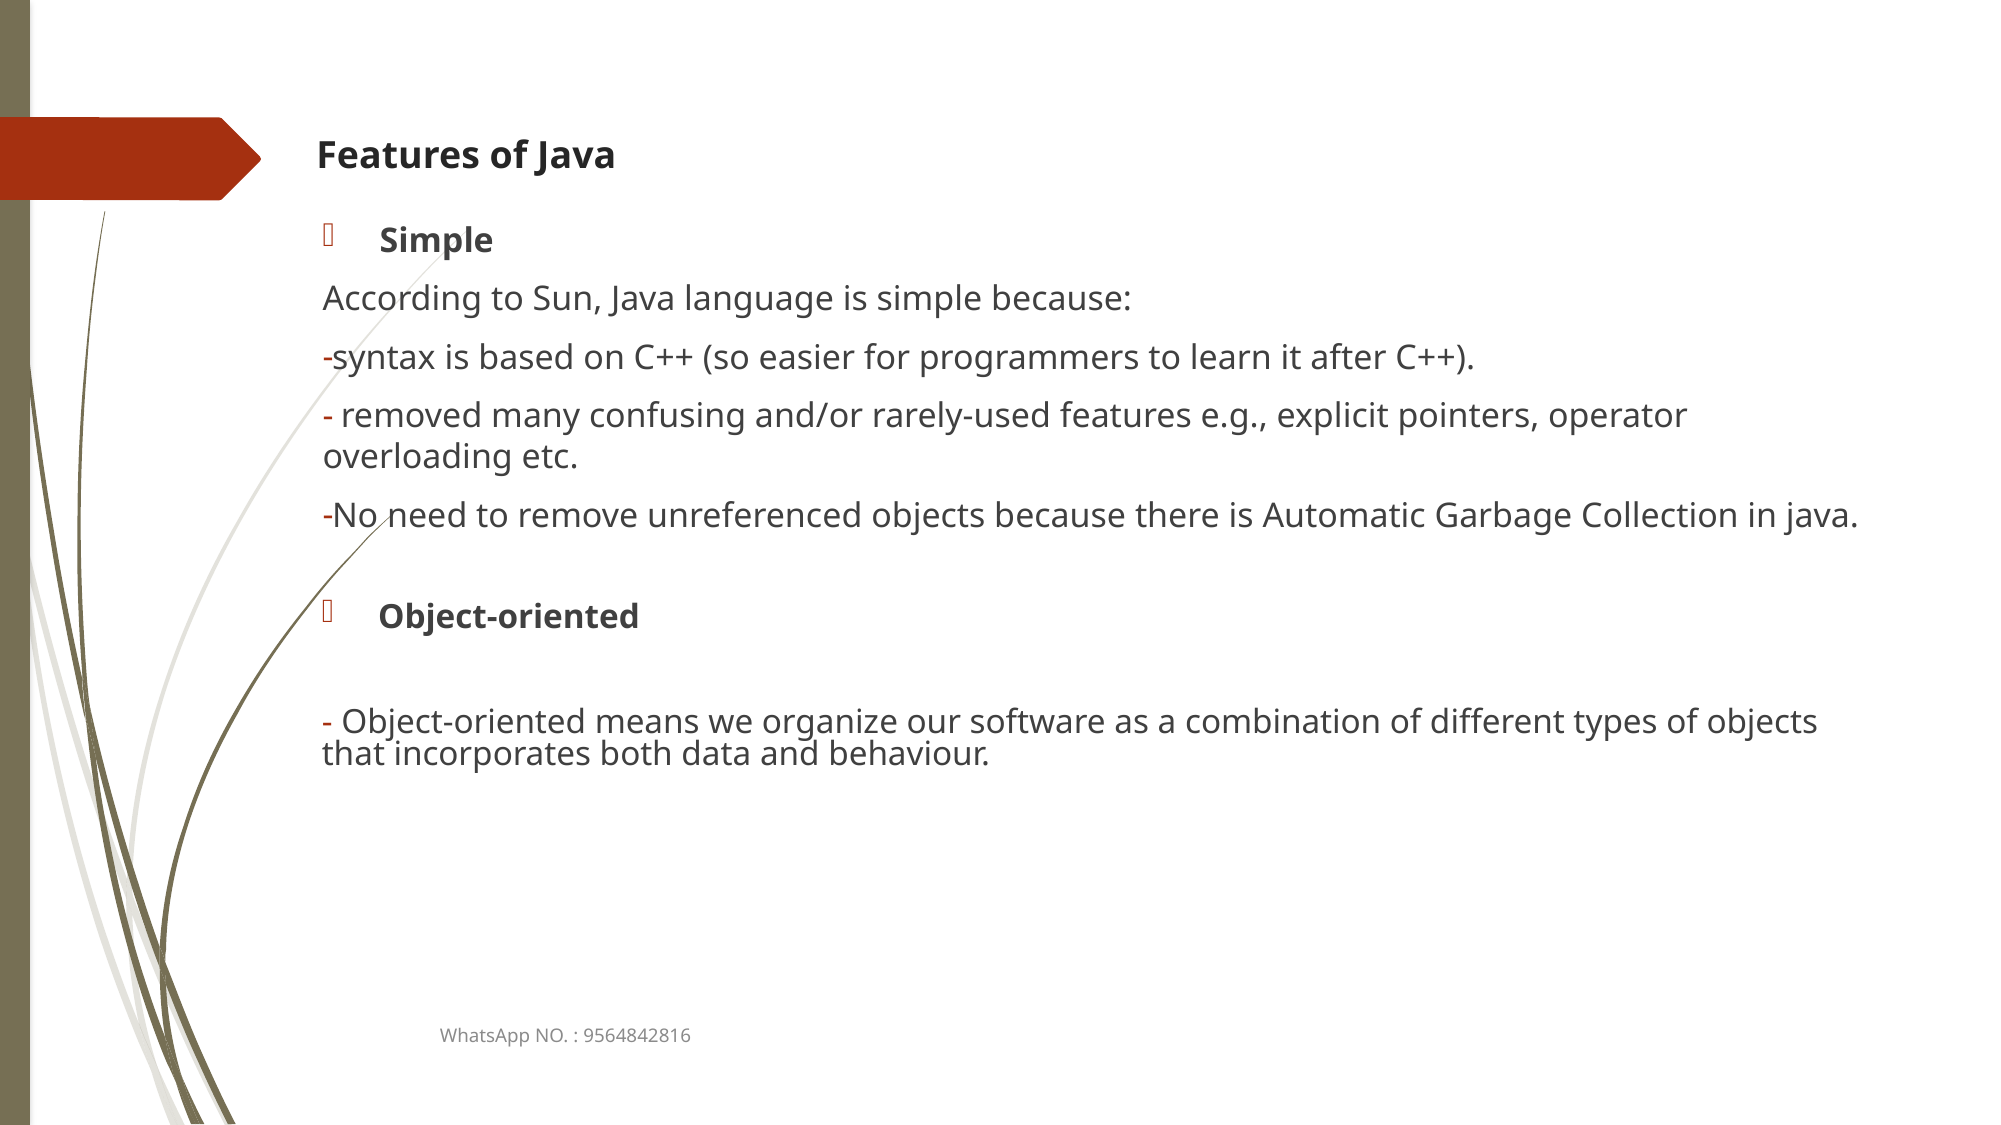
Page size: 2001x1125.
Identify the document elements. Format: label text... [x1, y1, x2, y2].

list Simple According to Sun, Java language is simple because: syntax is based on C++ (so easier for programmers to learn it after C++). removed many confusing and/or rarely-used features e.g., explicit pointers, operator overloading etc. No need to remove unreferenced objects because there is Automatic Garbage Collection in java. [307, 210, 1885, 555]
footer WhatsApp NO. : 9564842816 [424, 1006, 1675, 1067]
text_box Object-oriented Object-oriented means we organize our software as a combination of different types of objects that incorporates both data and behaviour. [306, 595, 1885, 823]
title Features of Java [301, 123, 1764, 191]
